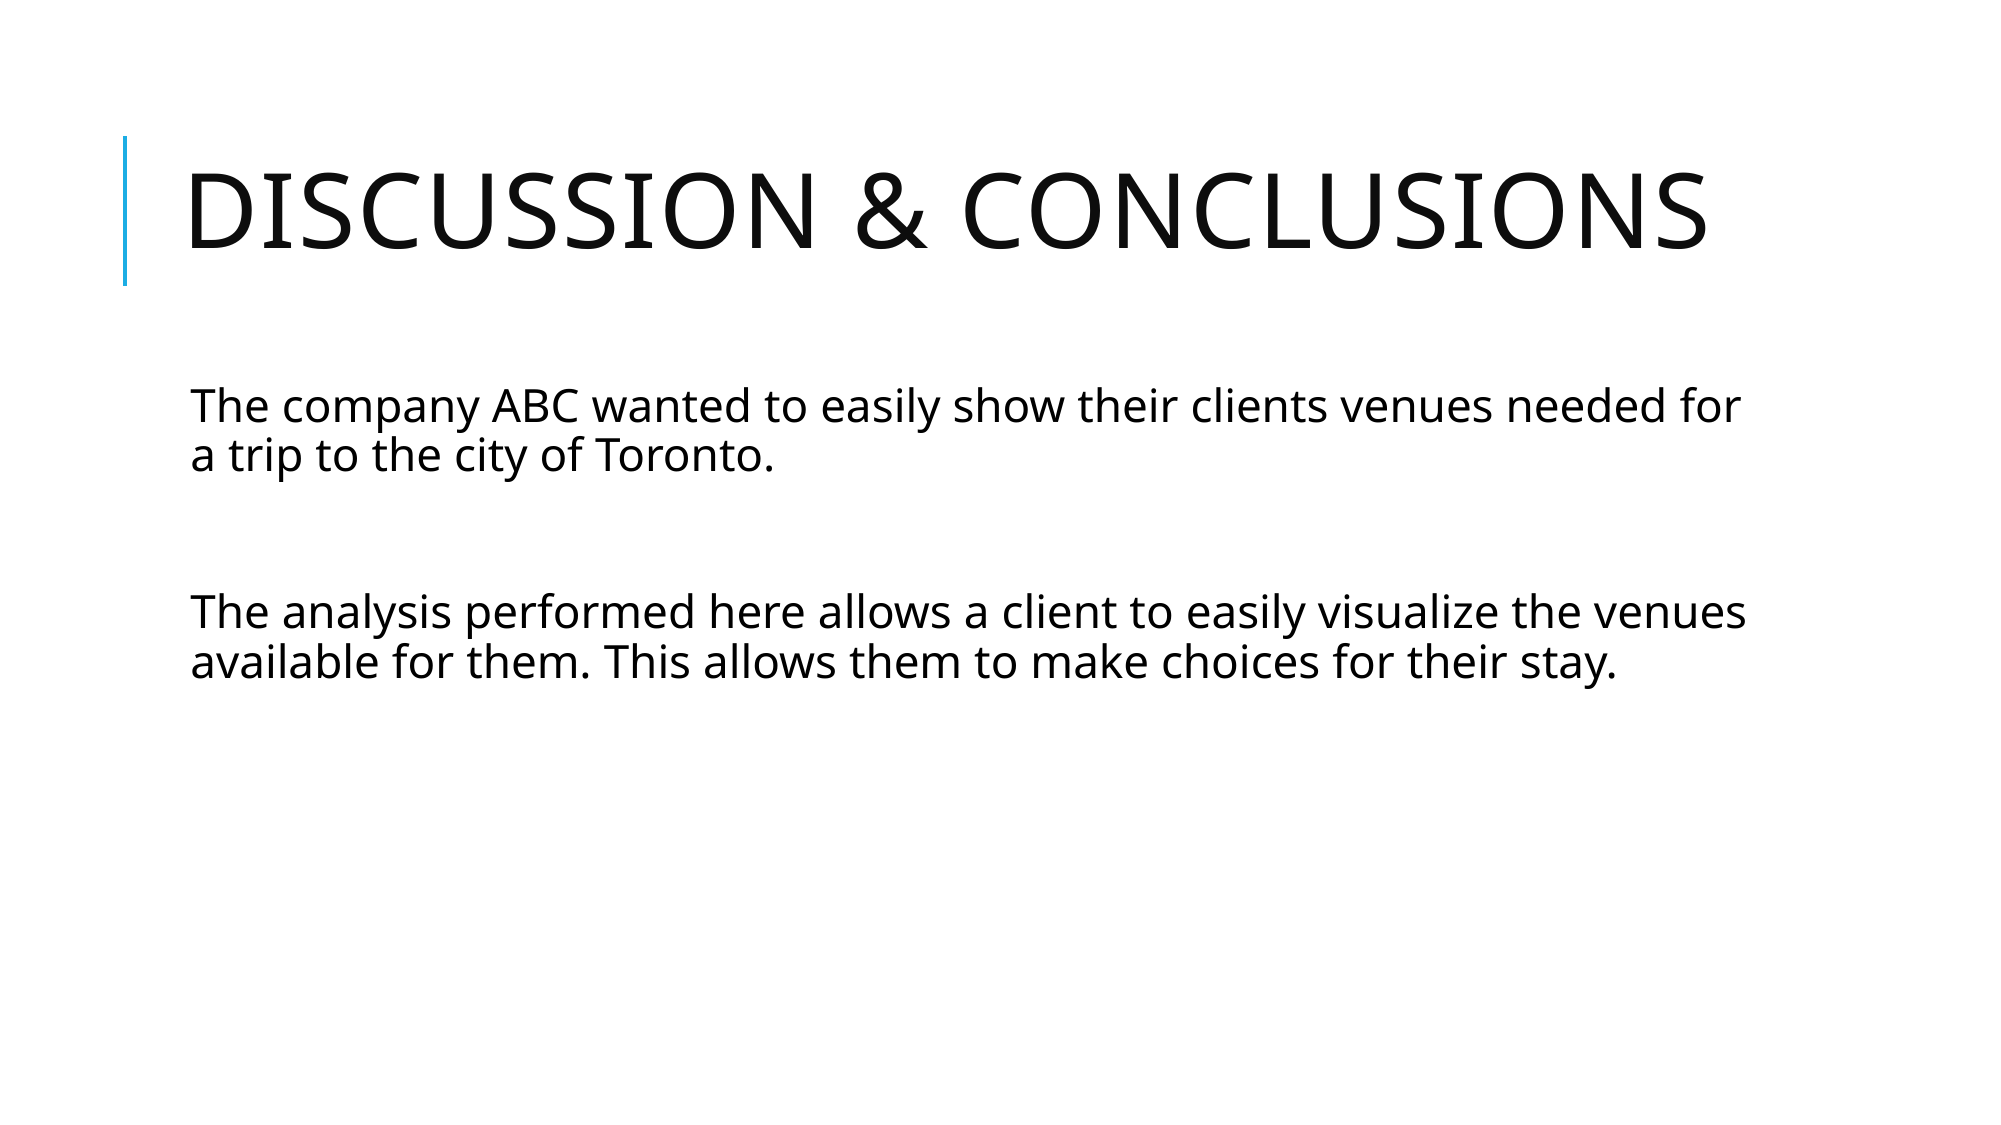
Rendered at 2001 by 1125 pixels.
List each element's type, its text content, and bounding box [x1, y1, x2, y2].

title Discussion & Conclusions [168, 96, 1763, 342]
list The company ABC wanted to easily show their clients venues needed for a trip to the city of Toronto. The analysis performed here allows a client to easily visualize the venues available for them. This allows them to make choices for their stay. [168, 375, 1763, 1035]
